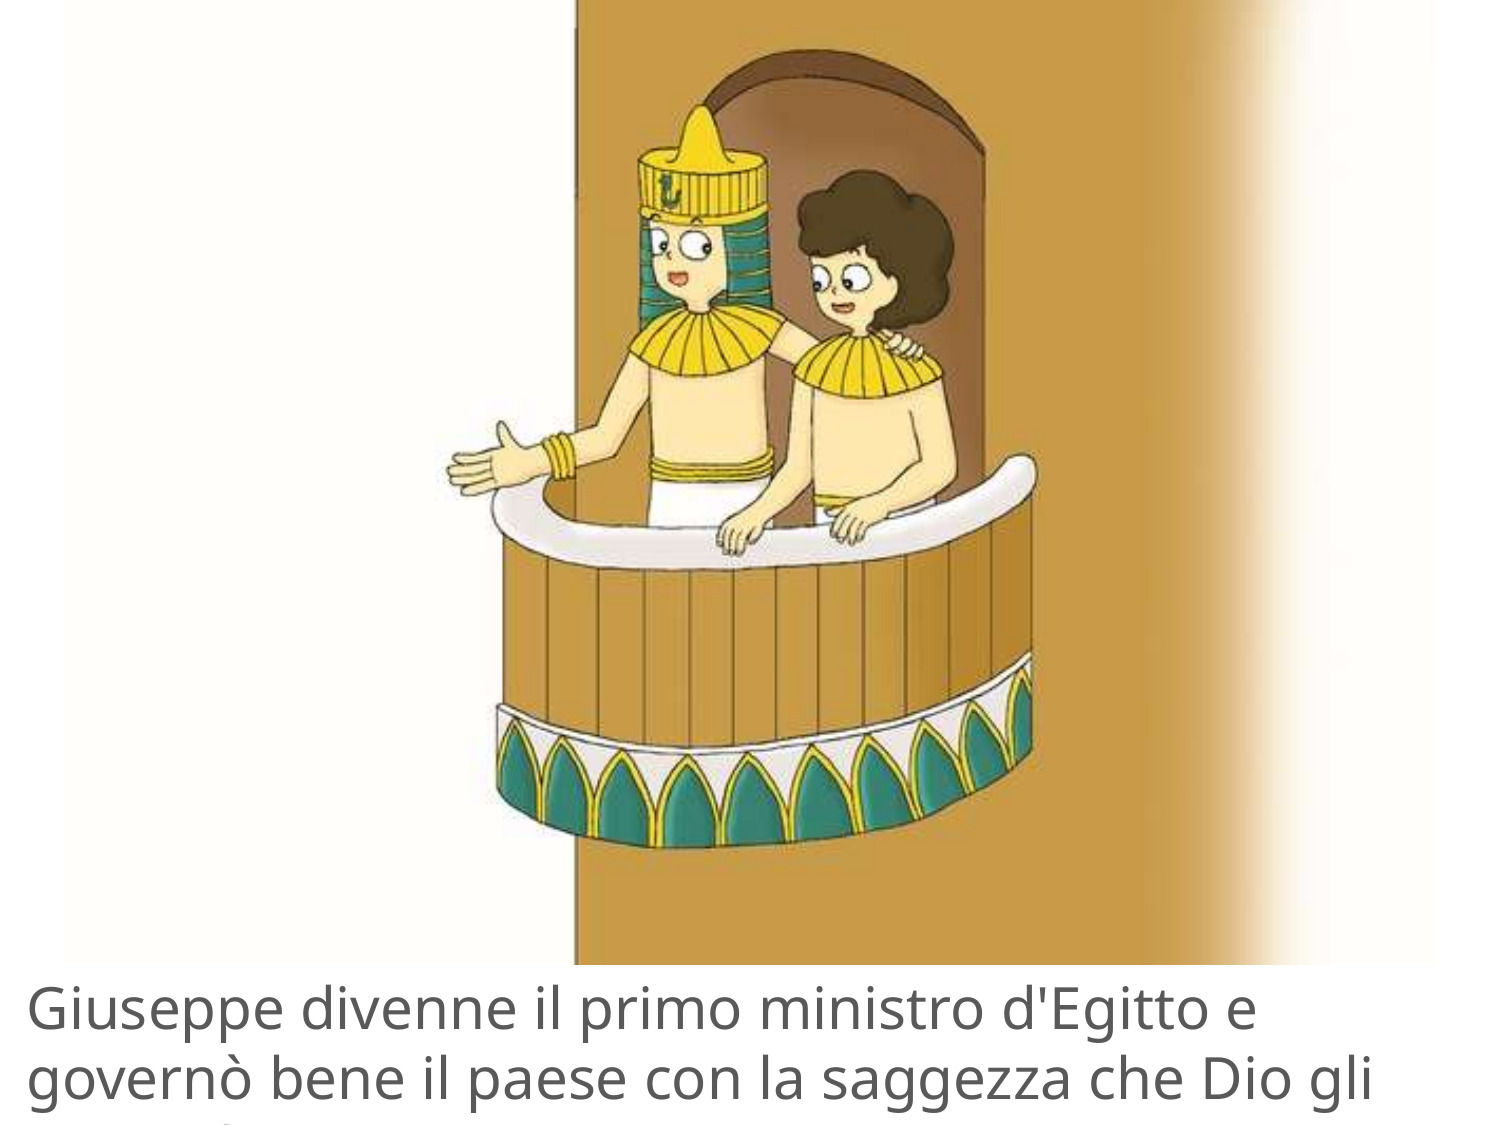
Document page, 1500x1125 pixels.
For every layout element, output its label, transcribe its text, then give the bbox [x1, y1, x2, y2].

text_box Giuseppe divenne il primo ministro d'Egitto e governò bene il paese con la saggezza che Dio gli aveva dato. [11, 964, 1498, 1125]
picture [64, 0, 1436, 965]
